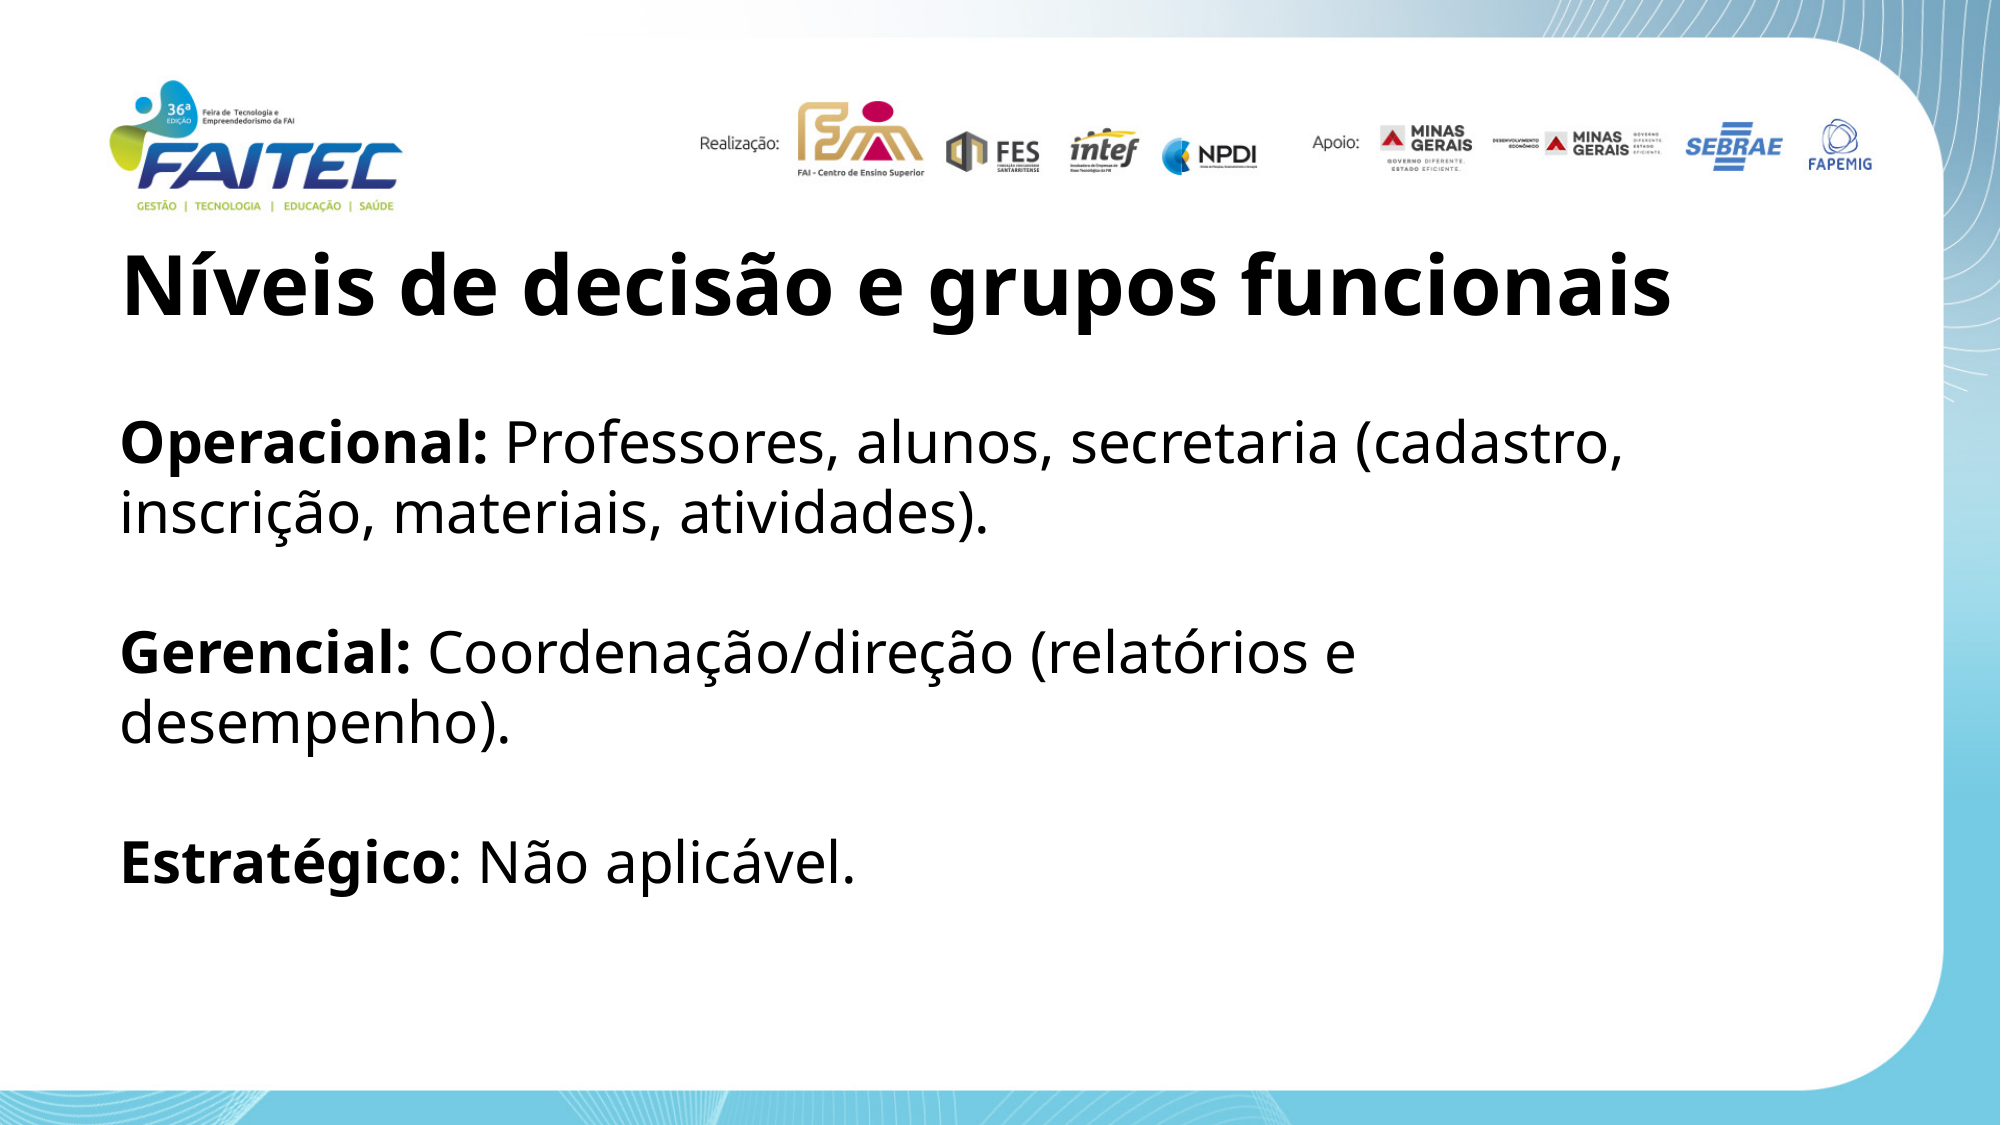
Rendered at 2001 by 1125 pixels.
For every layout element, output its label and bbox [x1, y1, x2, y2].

list [0, 0, 2000, 1125]
